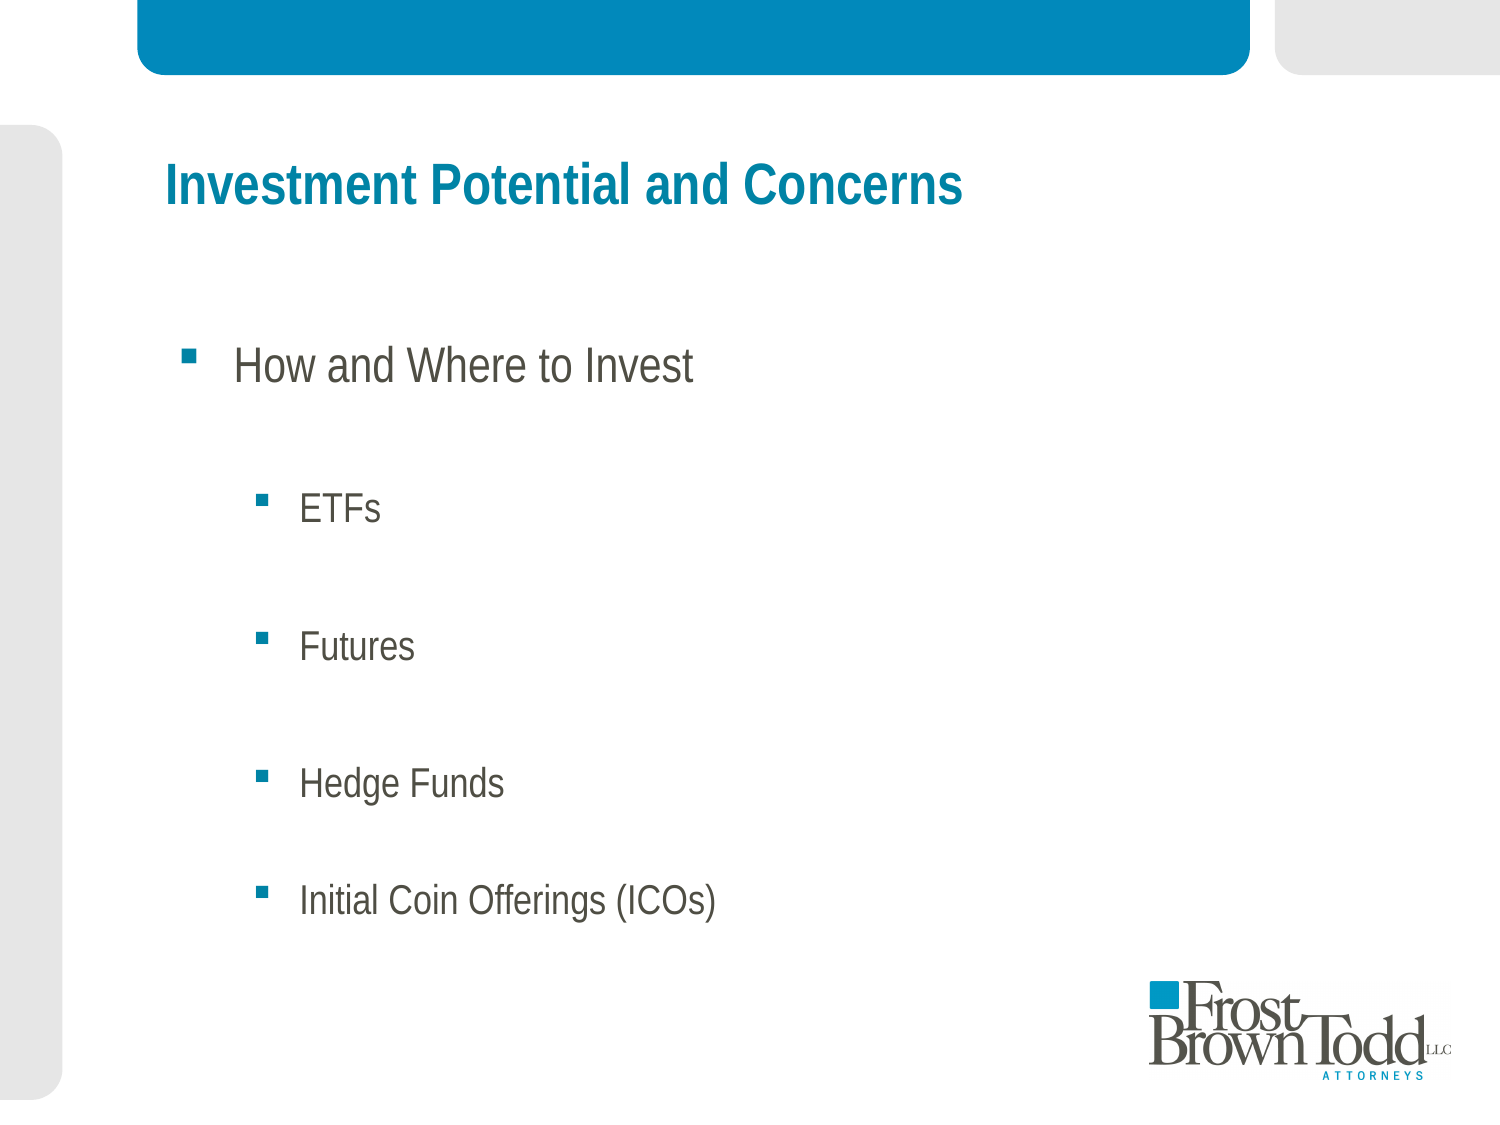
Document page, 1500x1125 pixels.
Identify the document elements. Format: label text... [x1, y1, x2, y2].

title Investment Potential and Concerns [149, 112, 1063, 251]
picture [1149, 981, 1451, 1080]
list How and Where to Invest ETFs Futures Hedge Funds Initial Coin Offerings (ICOs) [162, 324, 1251, 1001]
